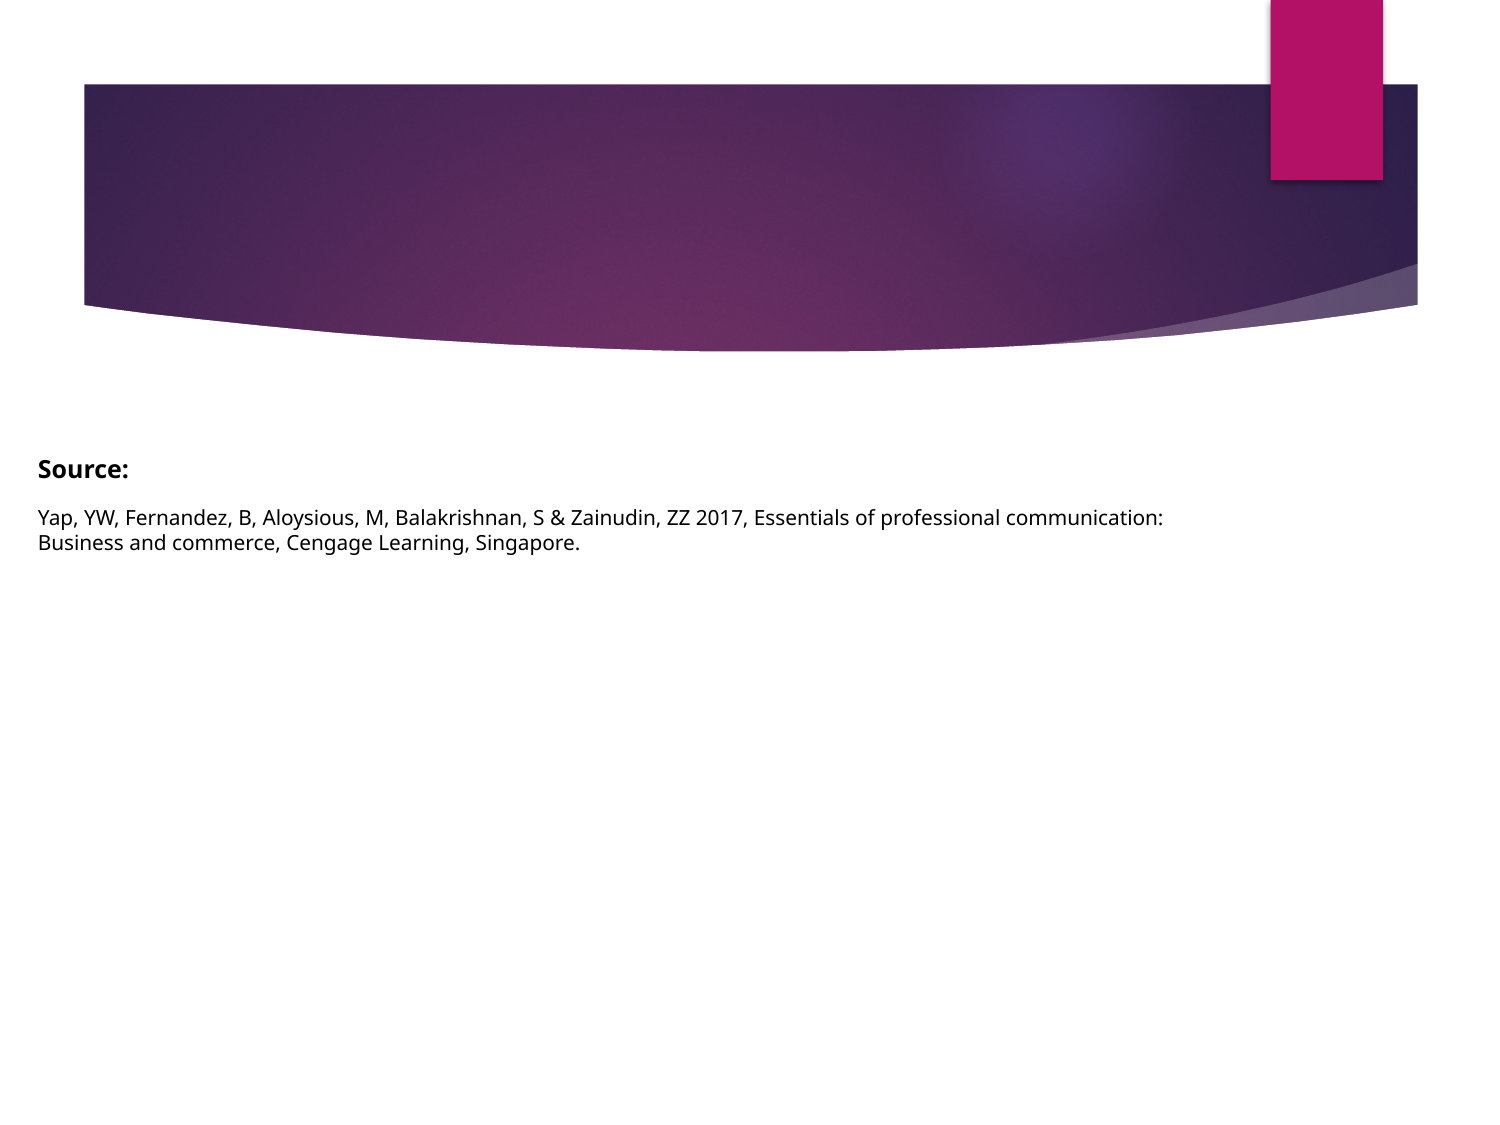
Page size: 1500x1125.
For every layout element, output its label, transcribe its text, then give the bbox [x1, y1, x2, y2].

list Source: Yap, YW, Fernandez, B, Aloysious, M, Balakrishnan, S & Zainudin, ZZ 2017, Essentials of professional communication: Business and commerce, Cengage Learning, Singapore. [22, 446, 1229, 1026]
picture [85, 85, 1417, 351]
